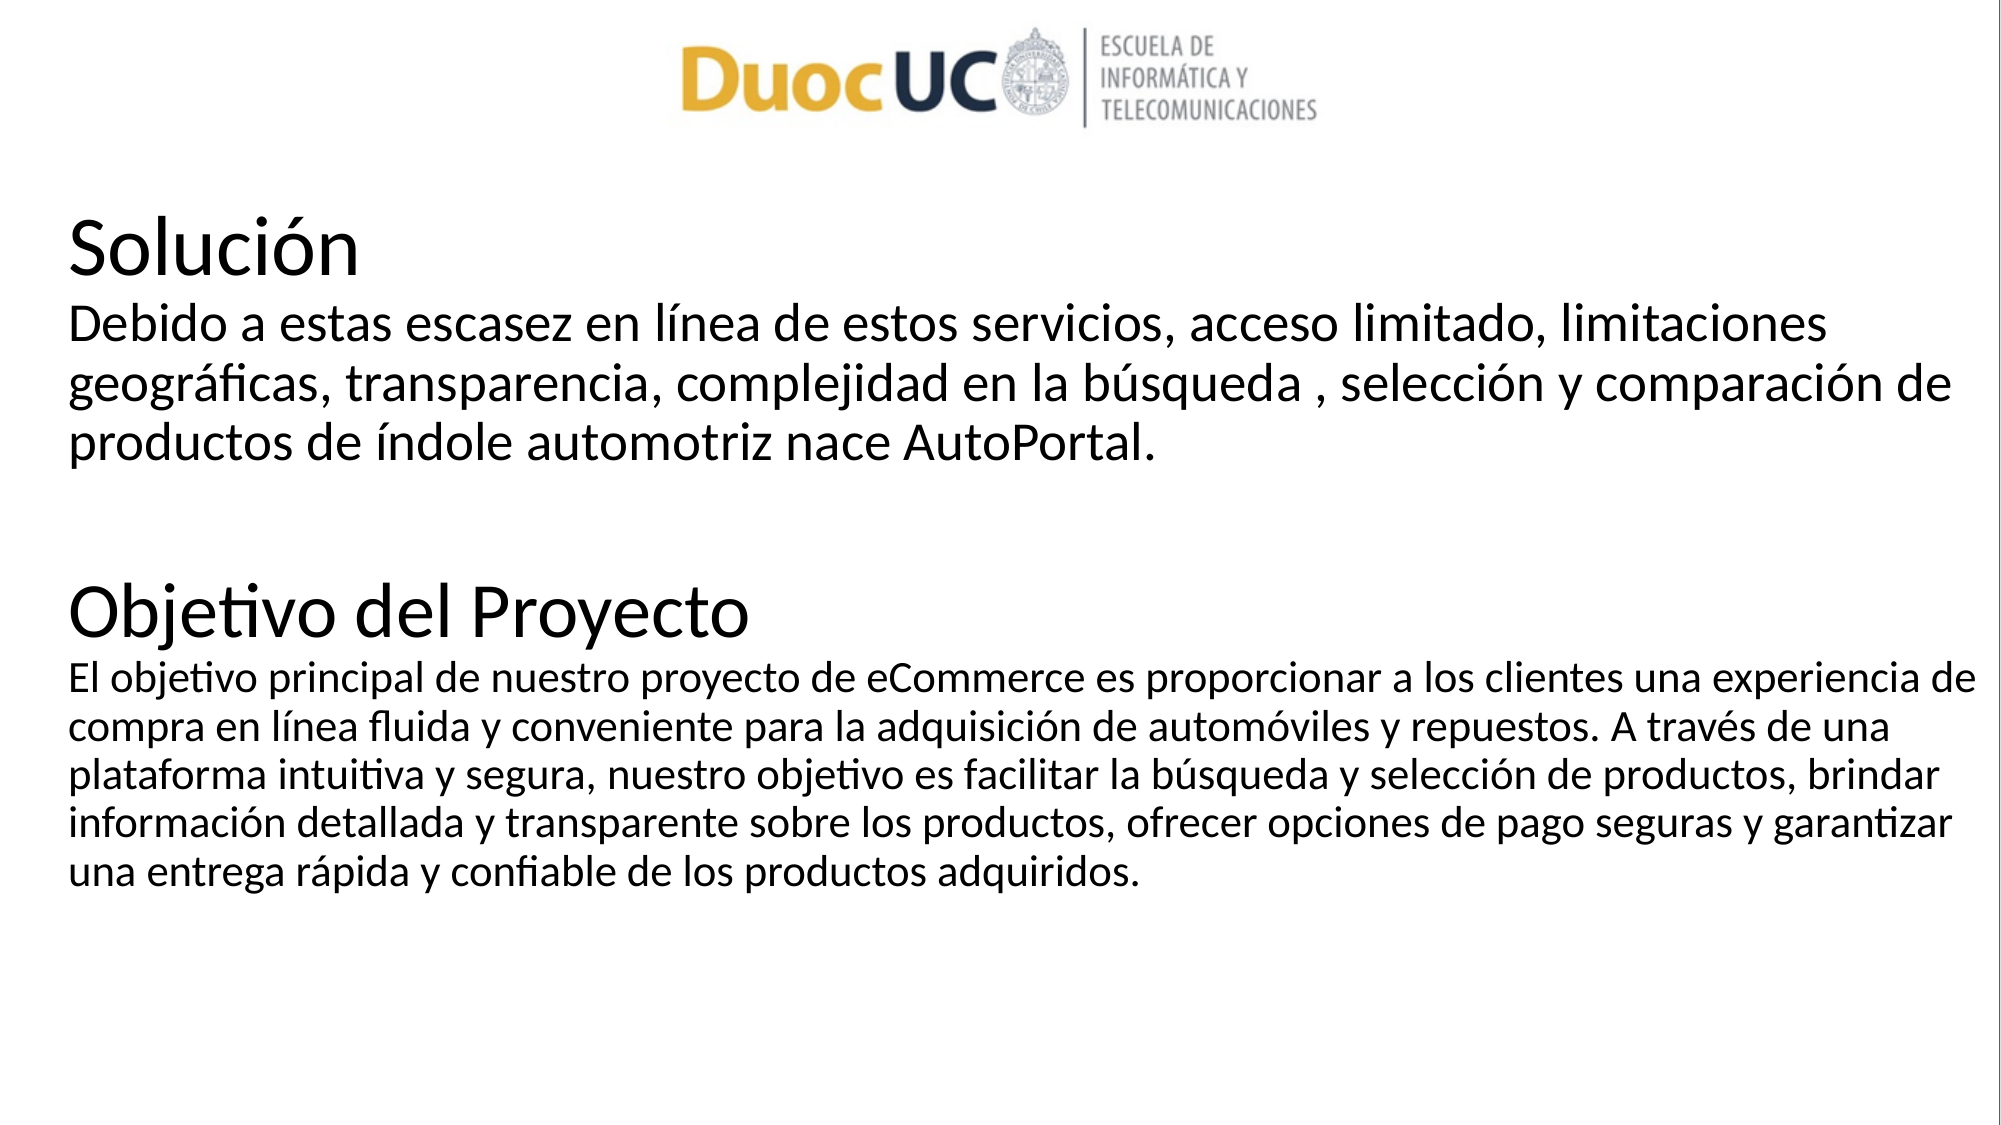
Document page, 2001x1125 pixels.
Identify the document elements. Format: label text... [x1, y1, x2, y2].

picture [0, 0, 2001, 1125]
title Solución Debido a estas escasez en línea de estos servicios, acceso limitado, limitaciones geográficas, transparencia, complejidad en la búsqueda , selección y comparación de productos de índole automotriz nace AutoPortal. Objetivo del Proyecto El objetivo principal de nuestro proyecto de eCommerce es proporcionar a los clientes una experiencia de compra en línea fluida y conveniente para la adquisición de automóviles y repuestos. A través de una plataforma intuitiva y segura, nuestro objetivo es facilitar la búsqueda y selección de productos, brindar información detallada y transparente sobre los productos, ofrecer opciones de pago seguras y garantizar una entrega rápida y confiable de los productos adquiridos. [53, 191, 2000, 1015]
